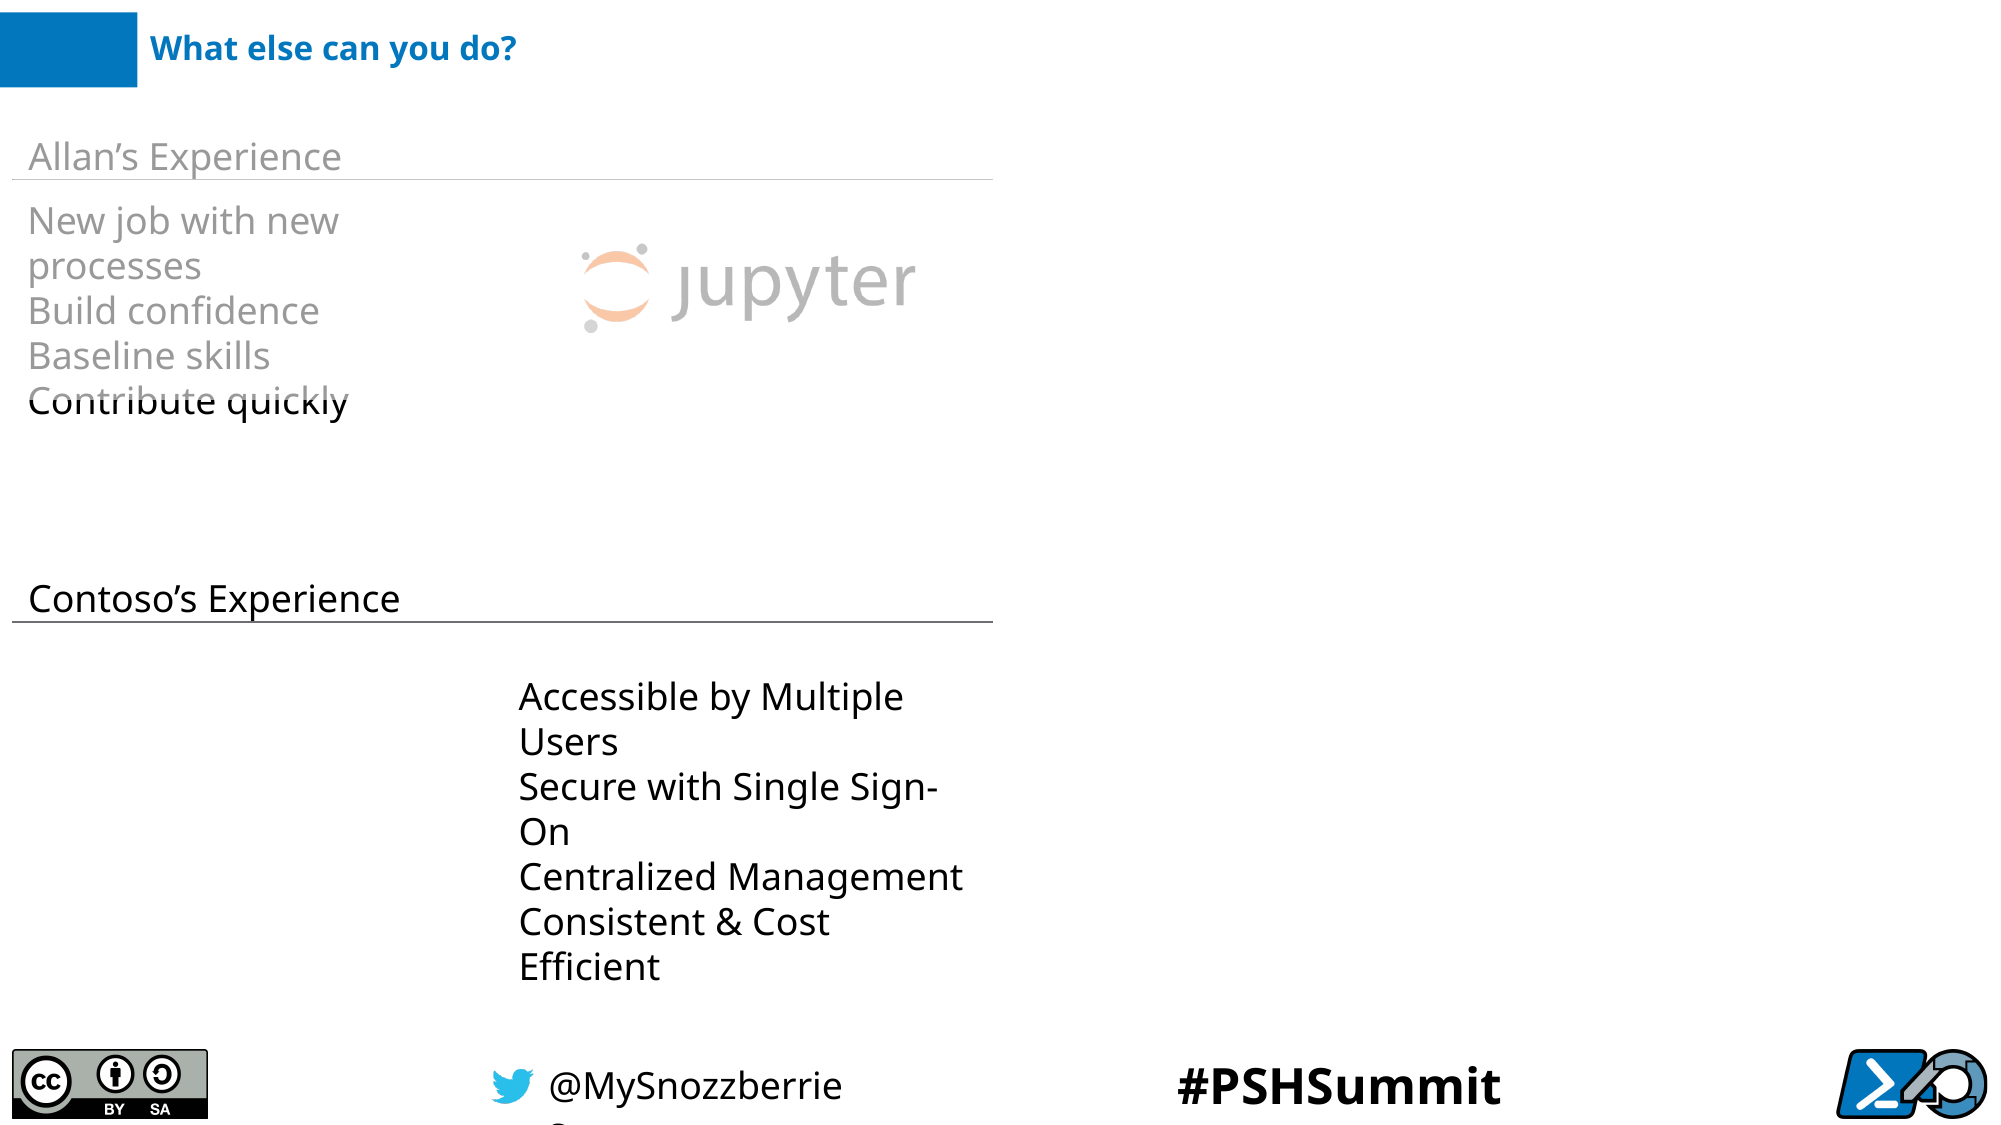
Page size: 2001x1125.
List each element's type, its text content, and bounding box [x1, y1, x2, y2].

picture [12, 1049, 208, 1119]
text_box New job with new processes Build confidence Baseline skills Contribute quickly [12, 401, 503, 430]
picture [1836, 1049, 1988, 1119]
picture [491, 1063, 534, 1106]
text_box Accessible by Multiple Users Secure with Single Sign-On Centralized Management Consistent & Cost Efficient [503, 665, 995, 995]
picture [581, 243, 916, 334]
text_box [11, 99, 1001, 401]
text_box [11, 573, 994, 623]
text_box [12, 130, 994, 180]
title What else can you do? [150, 12, 1988, 88]
